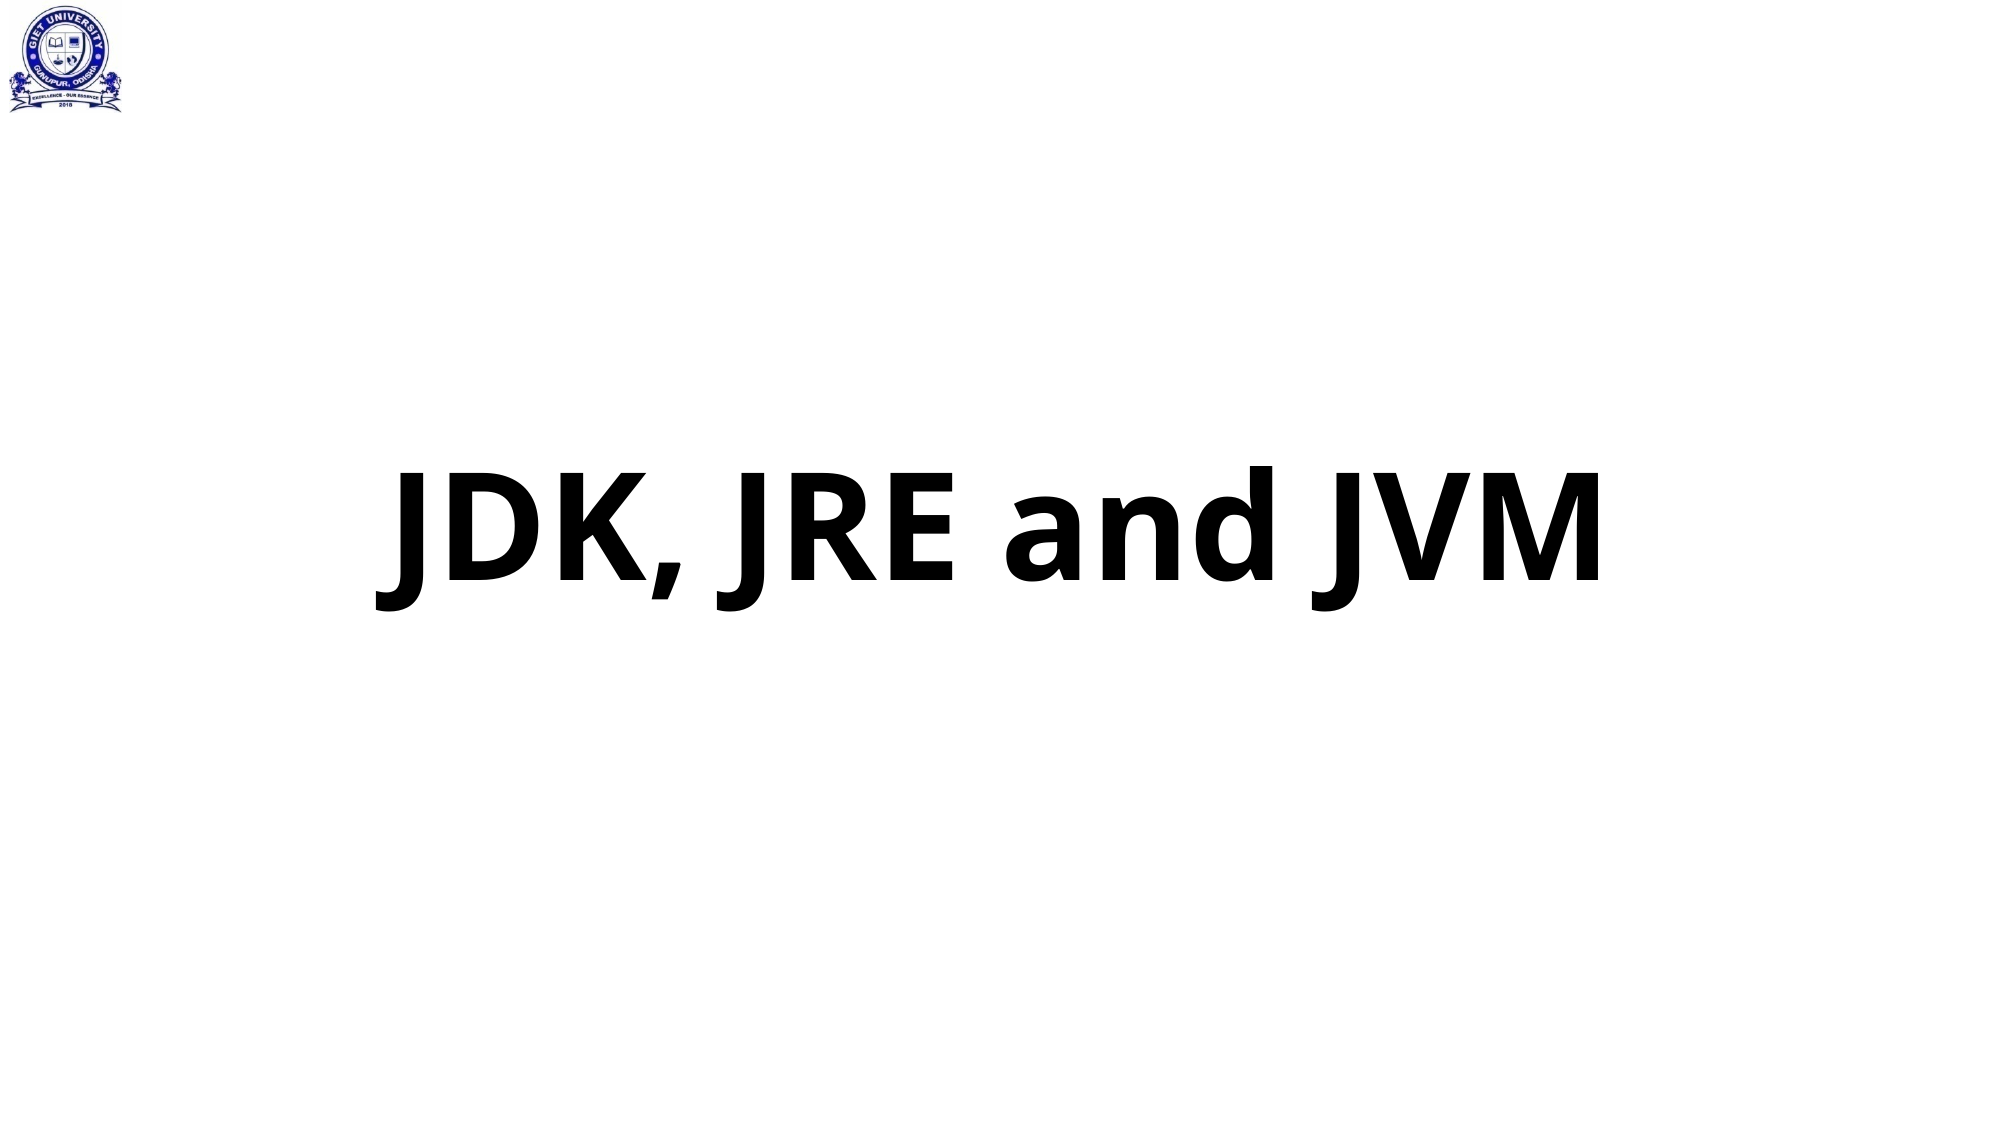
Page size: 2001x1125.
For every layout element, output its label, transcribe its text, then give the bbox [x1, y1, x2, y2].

picture [9, 0, 122, 113]
title JDK, JRE and JVM [176, 322, 1824, 621]
